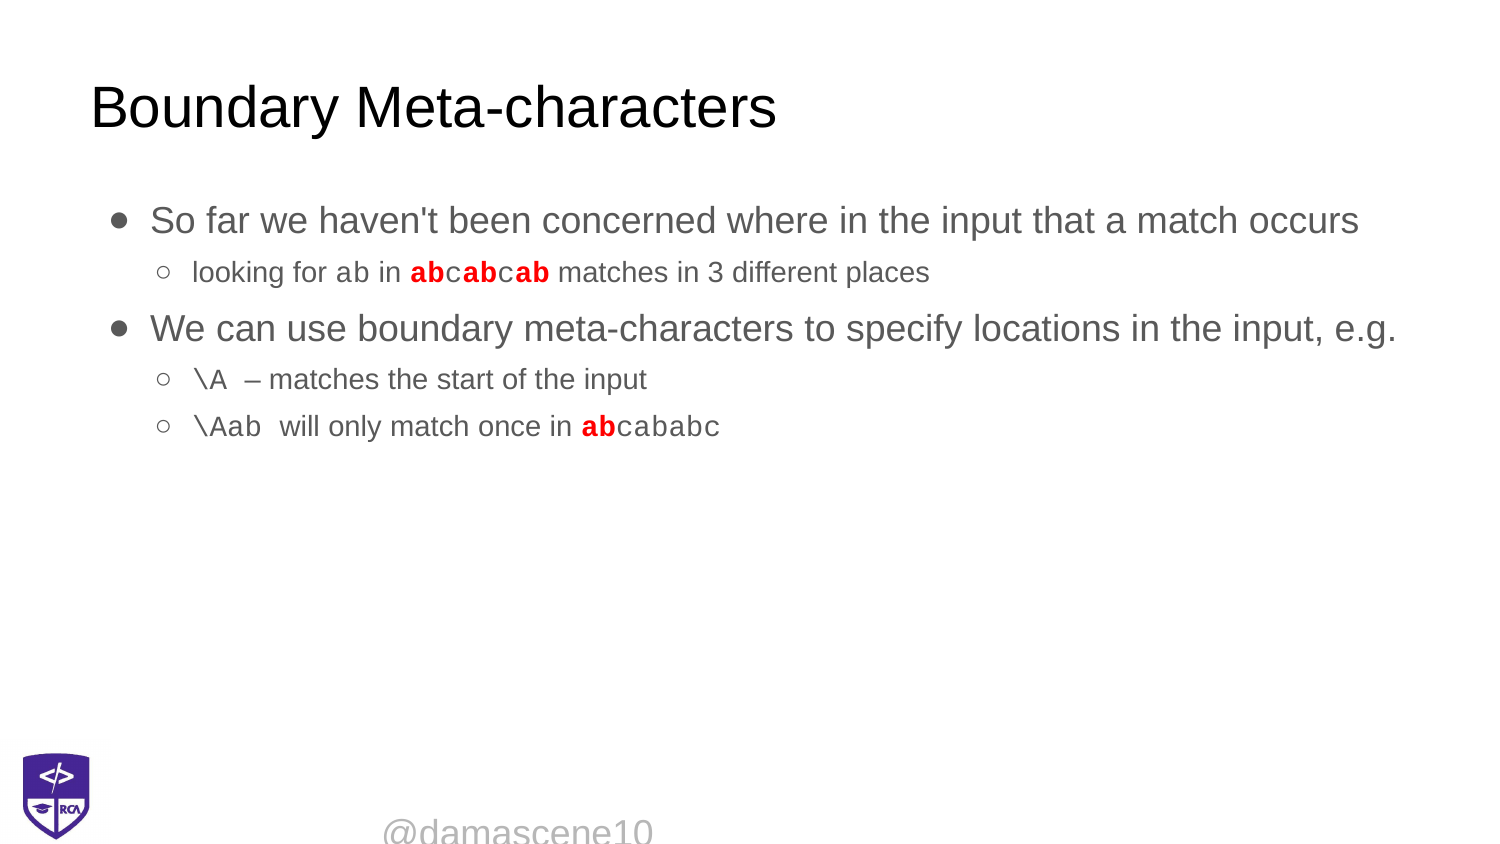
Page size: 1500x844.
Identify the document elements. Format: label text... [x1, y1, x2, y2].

picture [0, 739, 111, 844]
list So far we haven't been concerned where in the input that a match occurs looking for ab in abcabcab matches in 3 different places We can use boundary meta-characters to specify locations in the input, e.g. \A – matches the start of the input \Aab will only match once in abcababc [75, 182, 1425, 740]
title Boundary Meta-characters [75, 33, 1425, 175]
